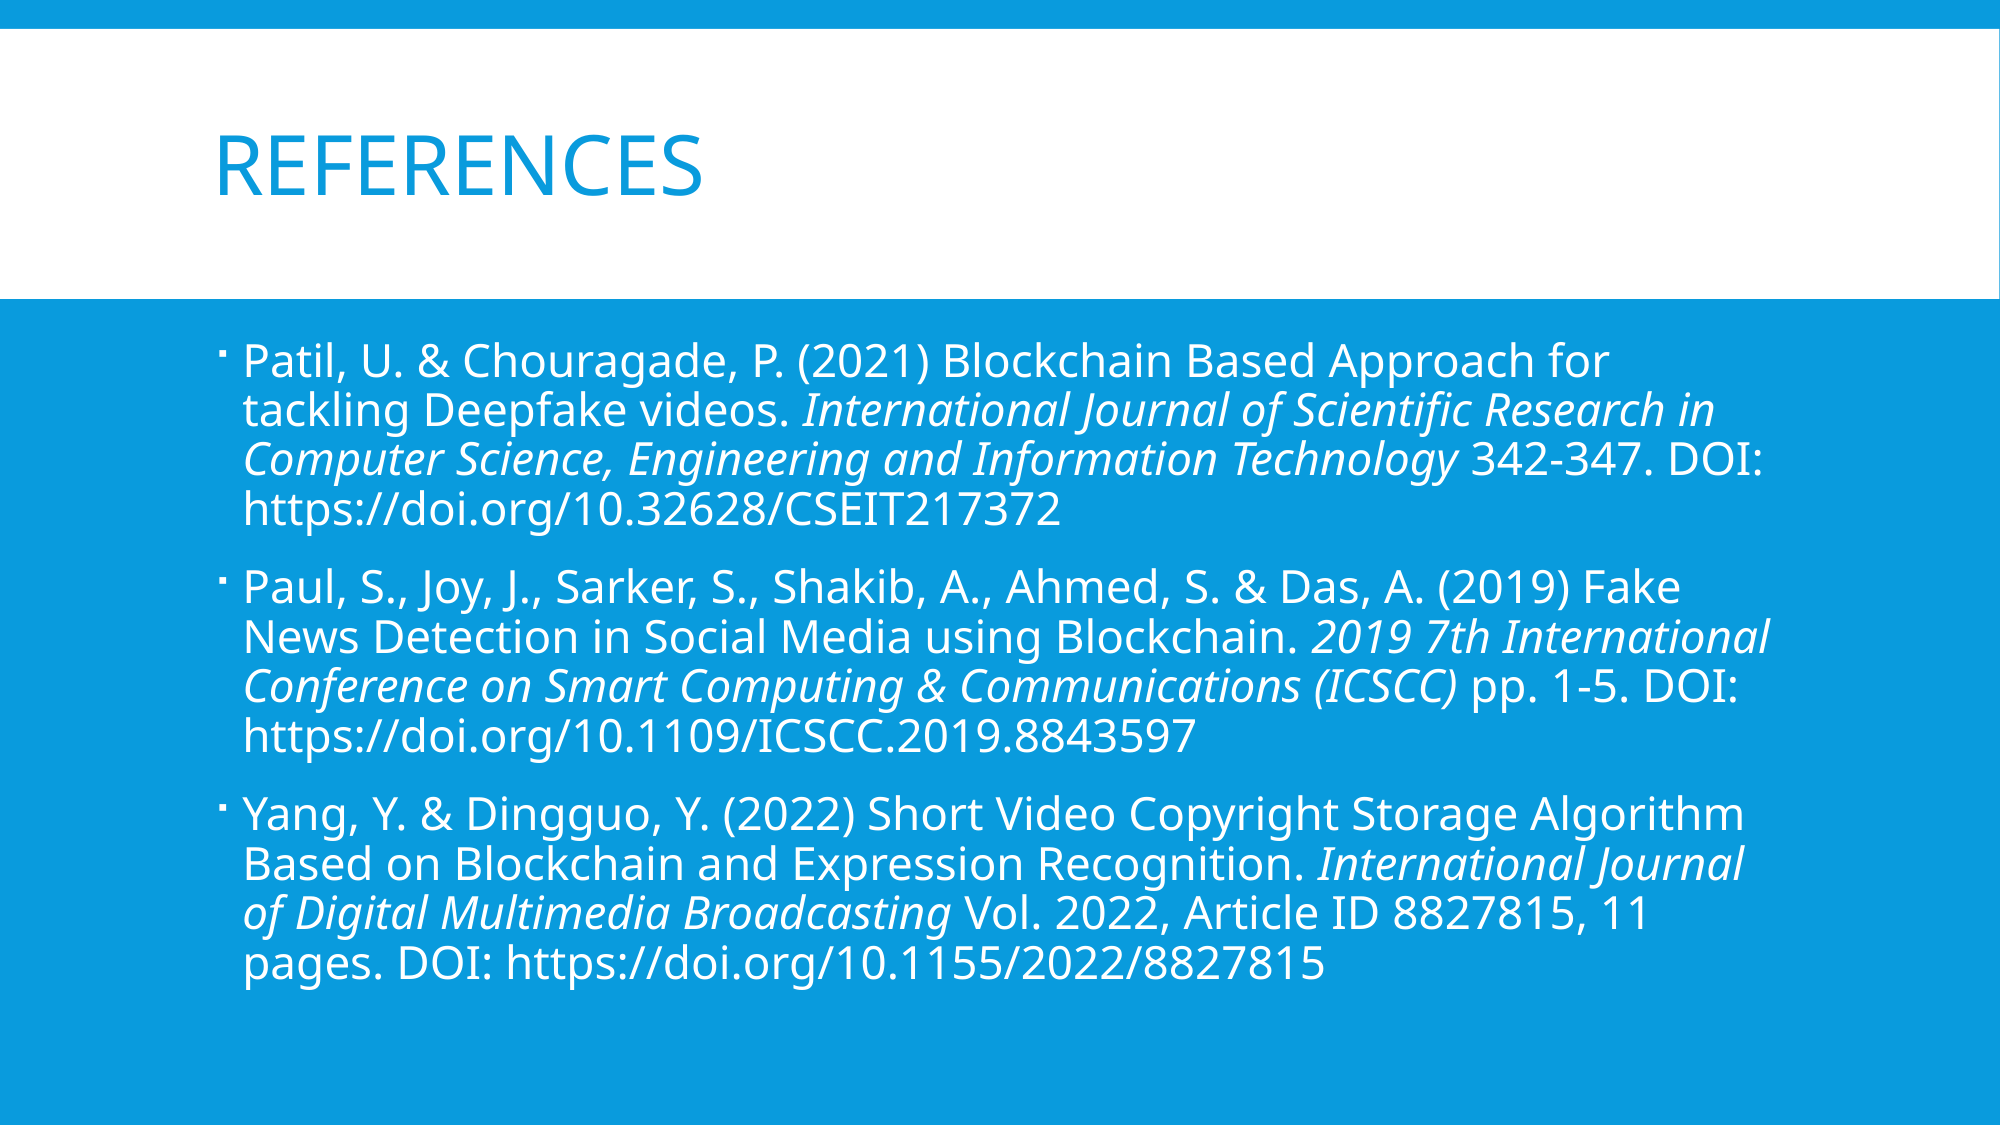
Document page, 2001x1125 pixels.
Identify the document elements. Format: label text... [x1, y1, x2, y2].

list Patil, U. & Chouragade, P. (2021) Blockchain Based Approach for tackling Deepfake videos. International Journal of Scientific Research in Computer Science, Engineering and Information Technology 342-347. DOI: https://doi.org/10.32628/CSEIT217372 Paul, S., Joy, J., Sarker, S., Shakib, A., Ahmed, S. & Das, A. (2019) Fake News Detection in Social Media using Blockchain. 2019 7th International Conference on Smart Computing & Communications (ICSCC) pp. 1-5. DOI: https://doi.org/10.1109/ICSCC.2019.8843597 Yang, Y. & Dingguo, Y. (2022) Short Video Copyright Storage Algorithm Based on Blockchain and Expression Recognition. International Journal of Digital Multimedia Broadcasting Vol. 2022, Article ID 8827815, 11 pages. DOI: https://doi.org/10.1155/2022/8827815 [197, 329, 1803, 1020]
title references [197, 46, 1803, 295]
